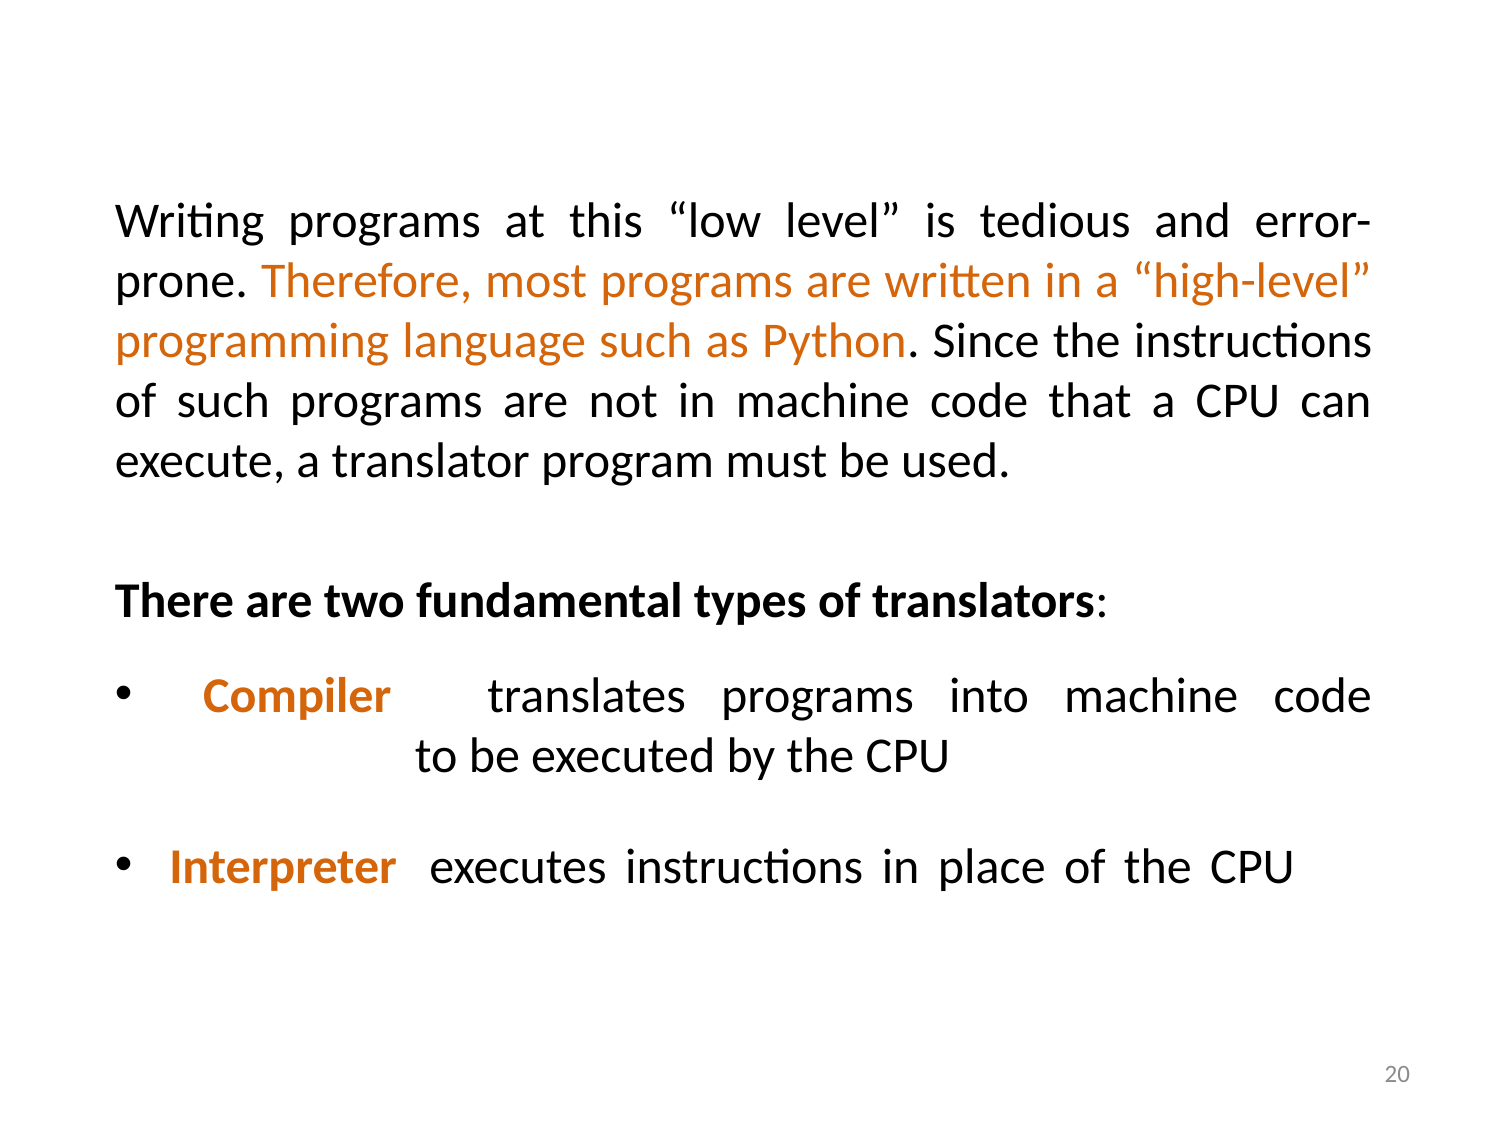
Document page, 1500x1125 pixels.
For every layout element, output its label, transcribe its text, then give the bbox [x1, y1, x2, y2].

subtitle Writing programs at this “low level” is tedious and error-prone. Therefore, most programs are written in a “high-level” programming language such as Python. Since the instructions of such programs are not in machine code that a CPU can execute, a translator program must be used. There are two fundamental types of translators: Compiler translates programs into machine code to be executed by the CPU Interpreter executes instructions in place of the CPU [99, 180, 1388, 989]
slide_number 20 [1074, 1042, 1425, 1103]
